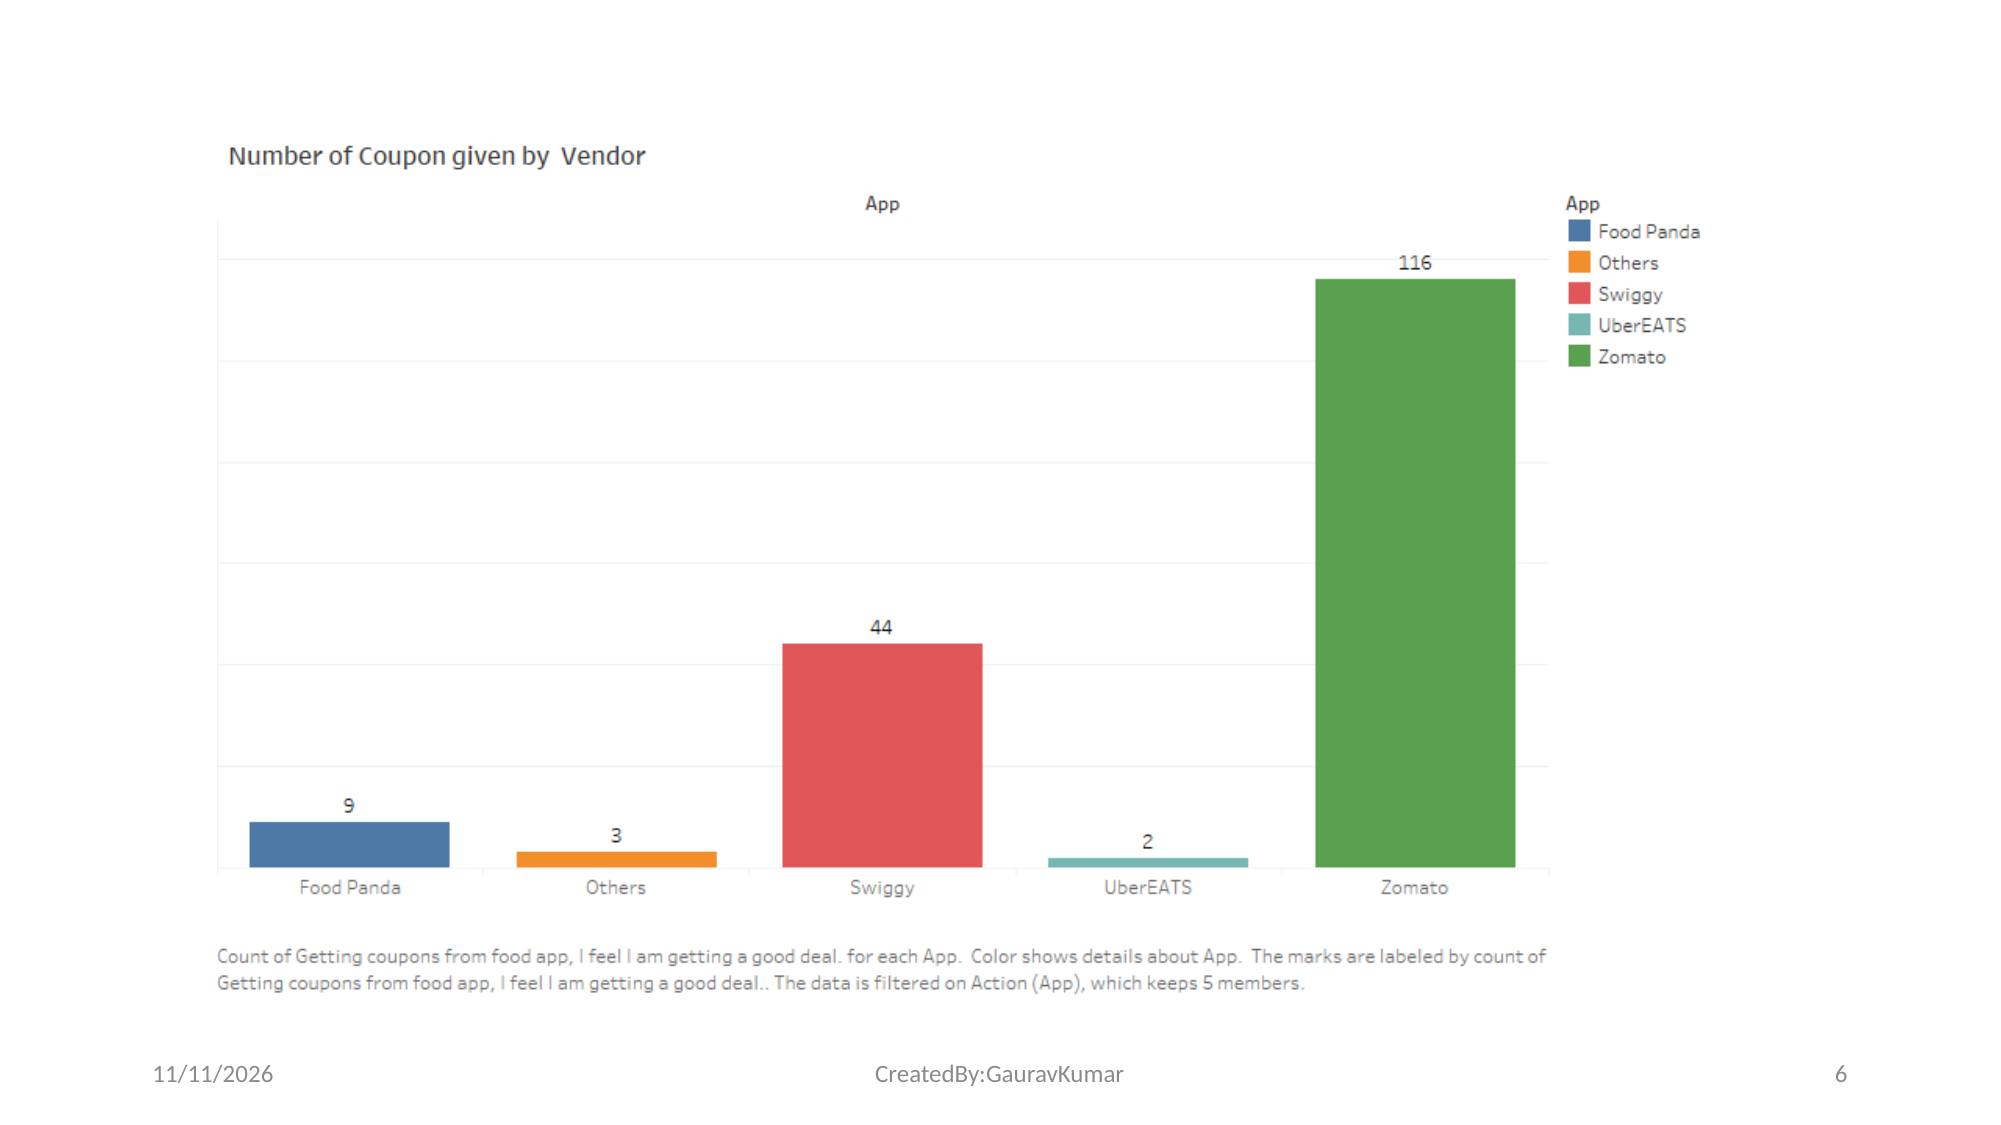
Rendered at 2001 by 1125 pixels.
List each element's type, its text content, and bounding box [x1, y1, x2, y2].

picture [217, 129, 1783, 996]
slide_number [137, 1042, 588, 1103]
footer CreatedBy:GauravKumar [662, 1042, 1338, 1103]
slide_number 6 [1412, 1042, 1863, 1103]
